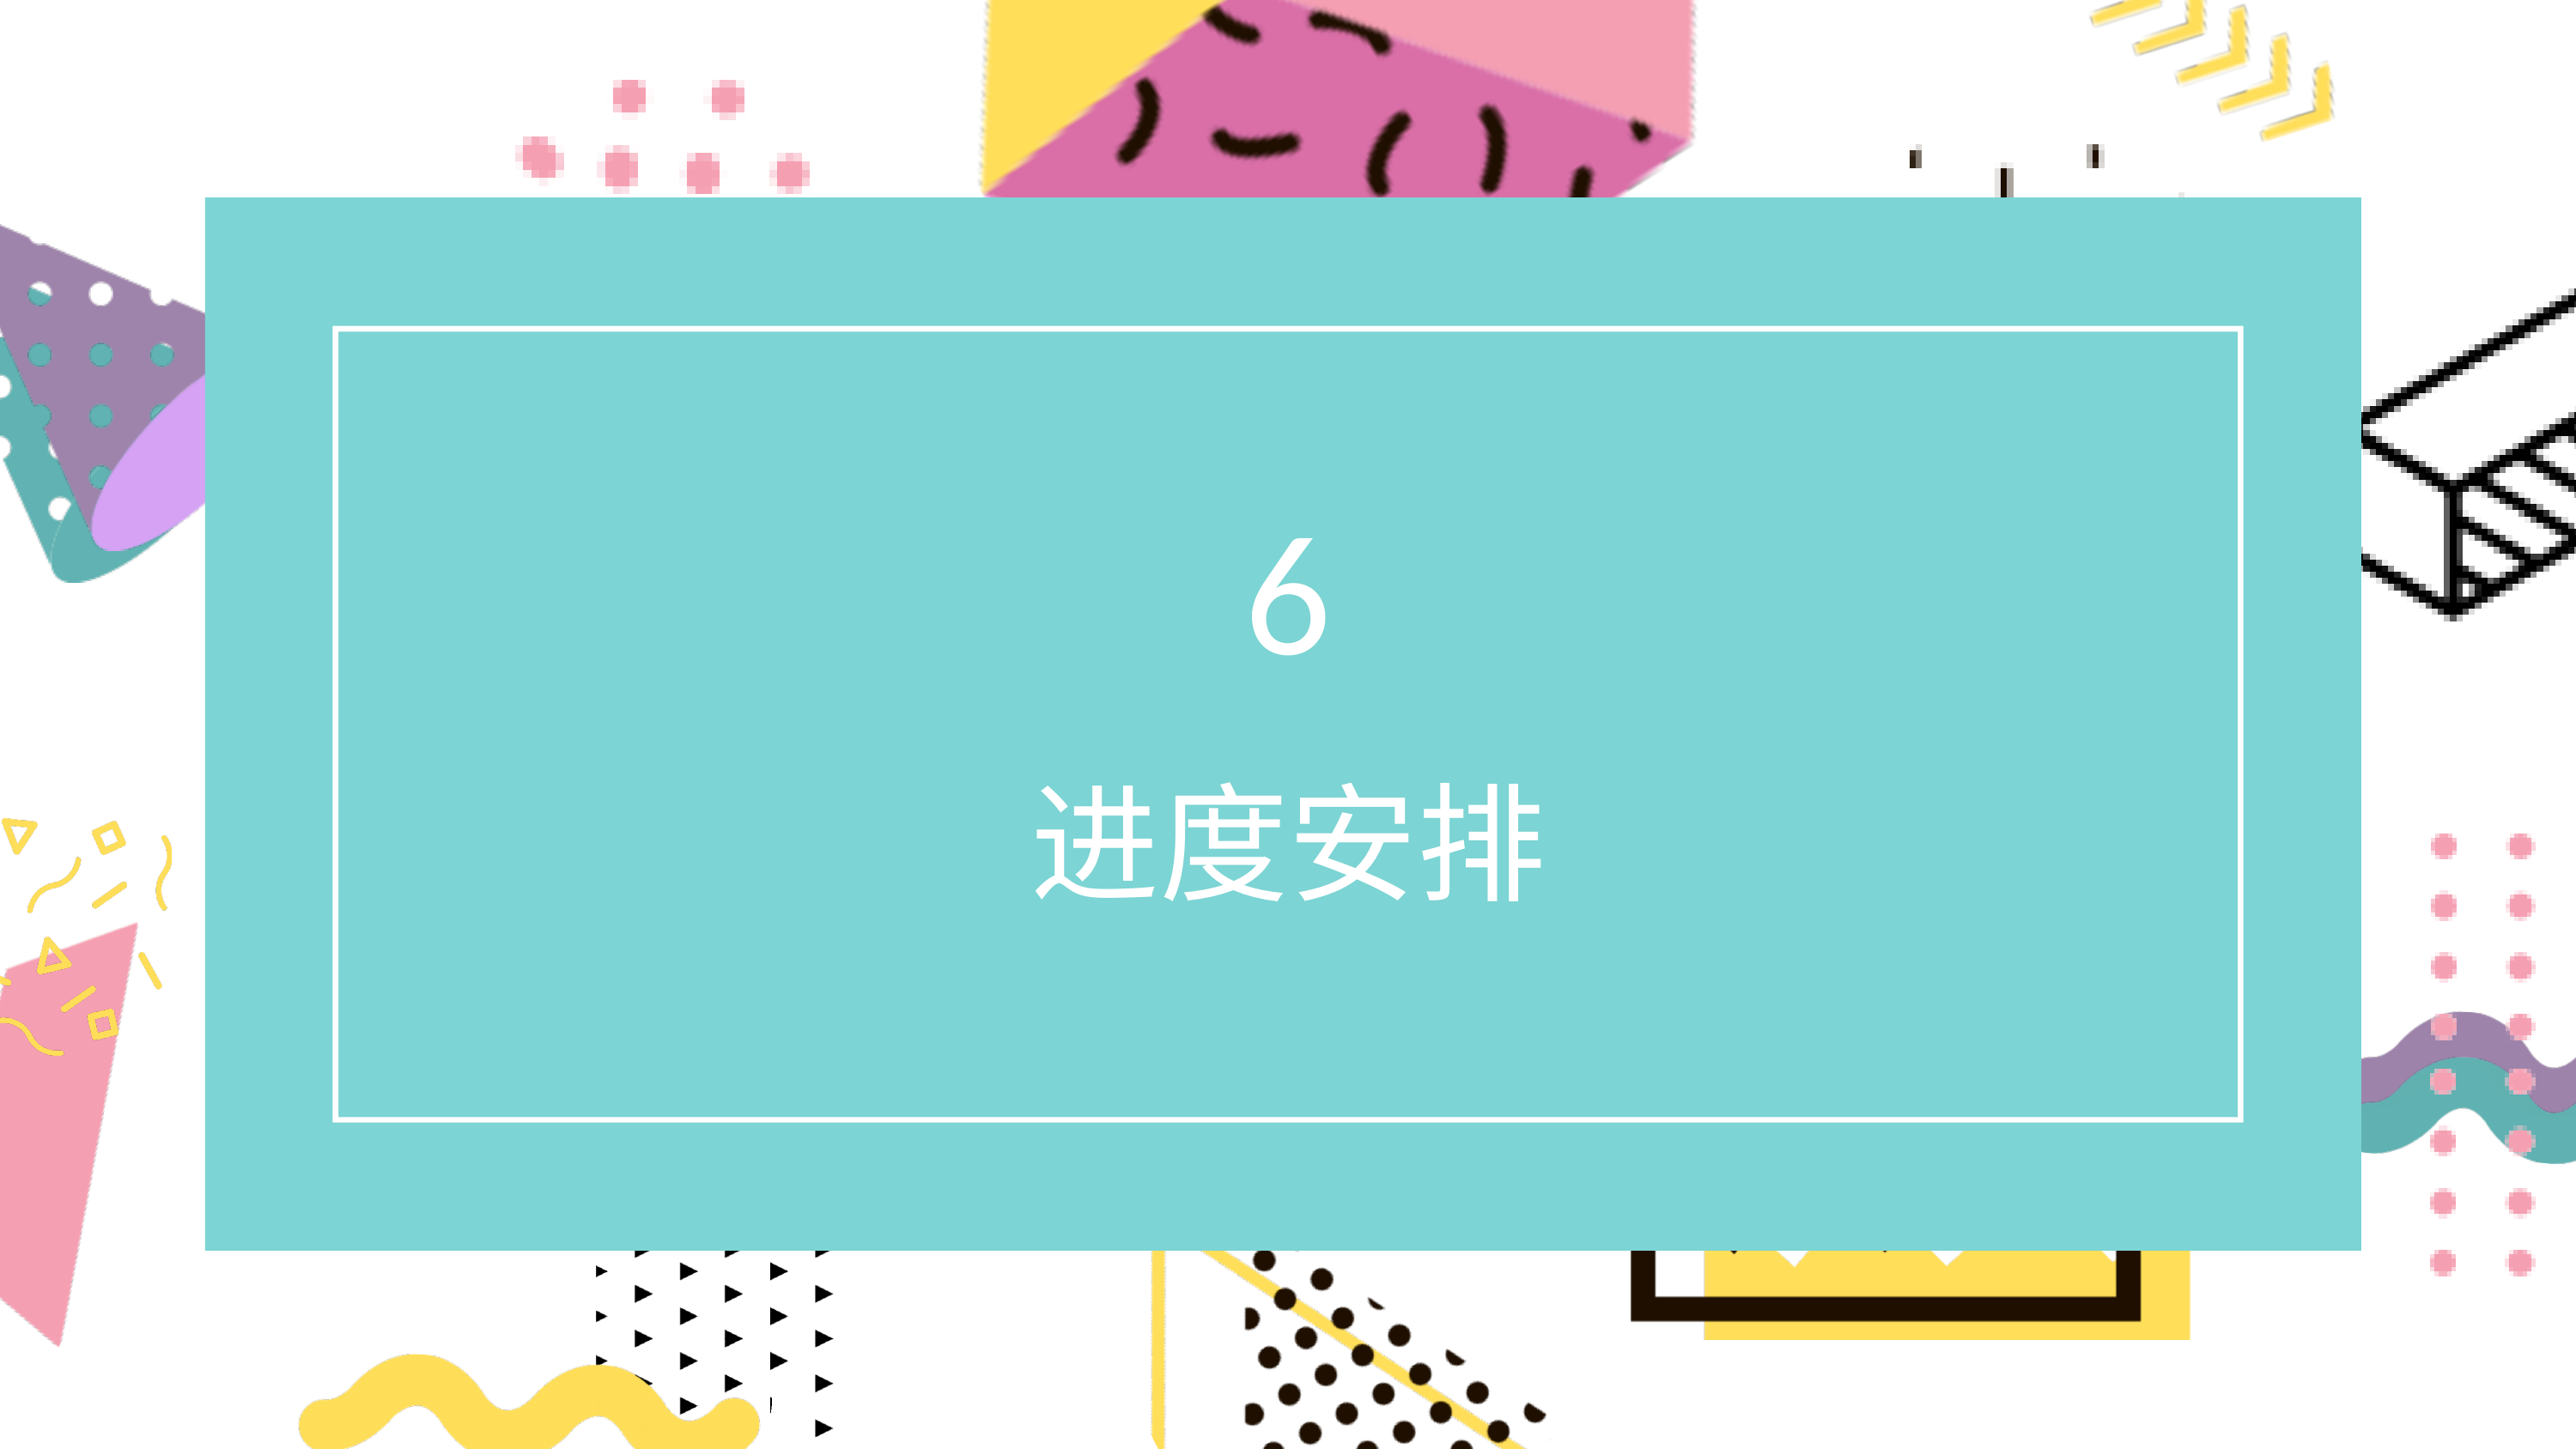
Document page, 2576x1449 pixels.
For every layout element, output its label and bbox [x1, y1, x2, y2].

text_box [0, 201, 199, 583]
picture [0, 0, 2576, 1449]
text_box [332, 325, 2244, 1123]
